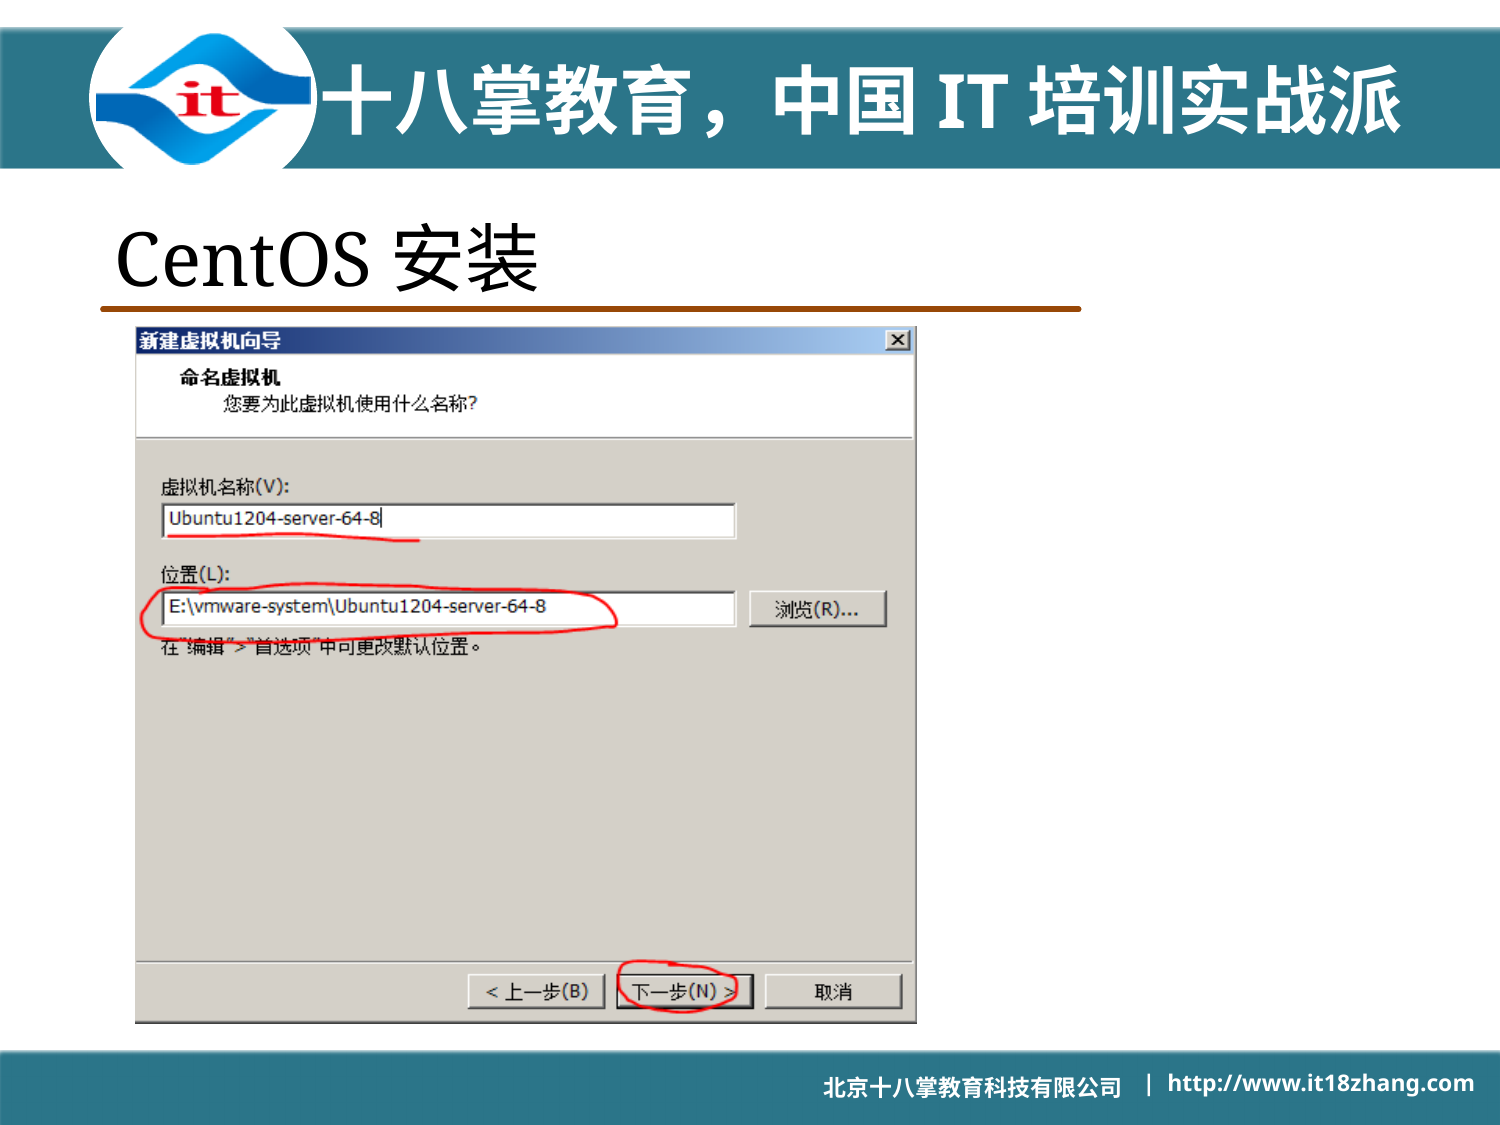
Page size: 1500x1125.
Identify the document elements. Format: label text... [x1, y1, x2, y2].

picture [96, 33, 311, 165]
picture [135, 326, 918, 1024]
title CentOS安装 [100, 204, 1424, 303]
